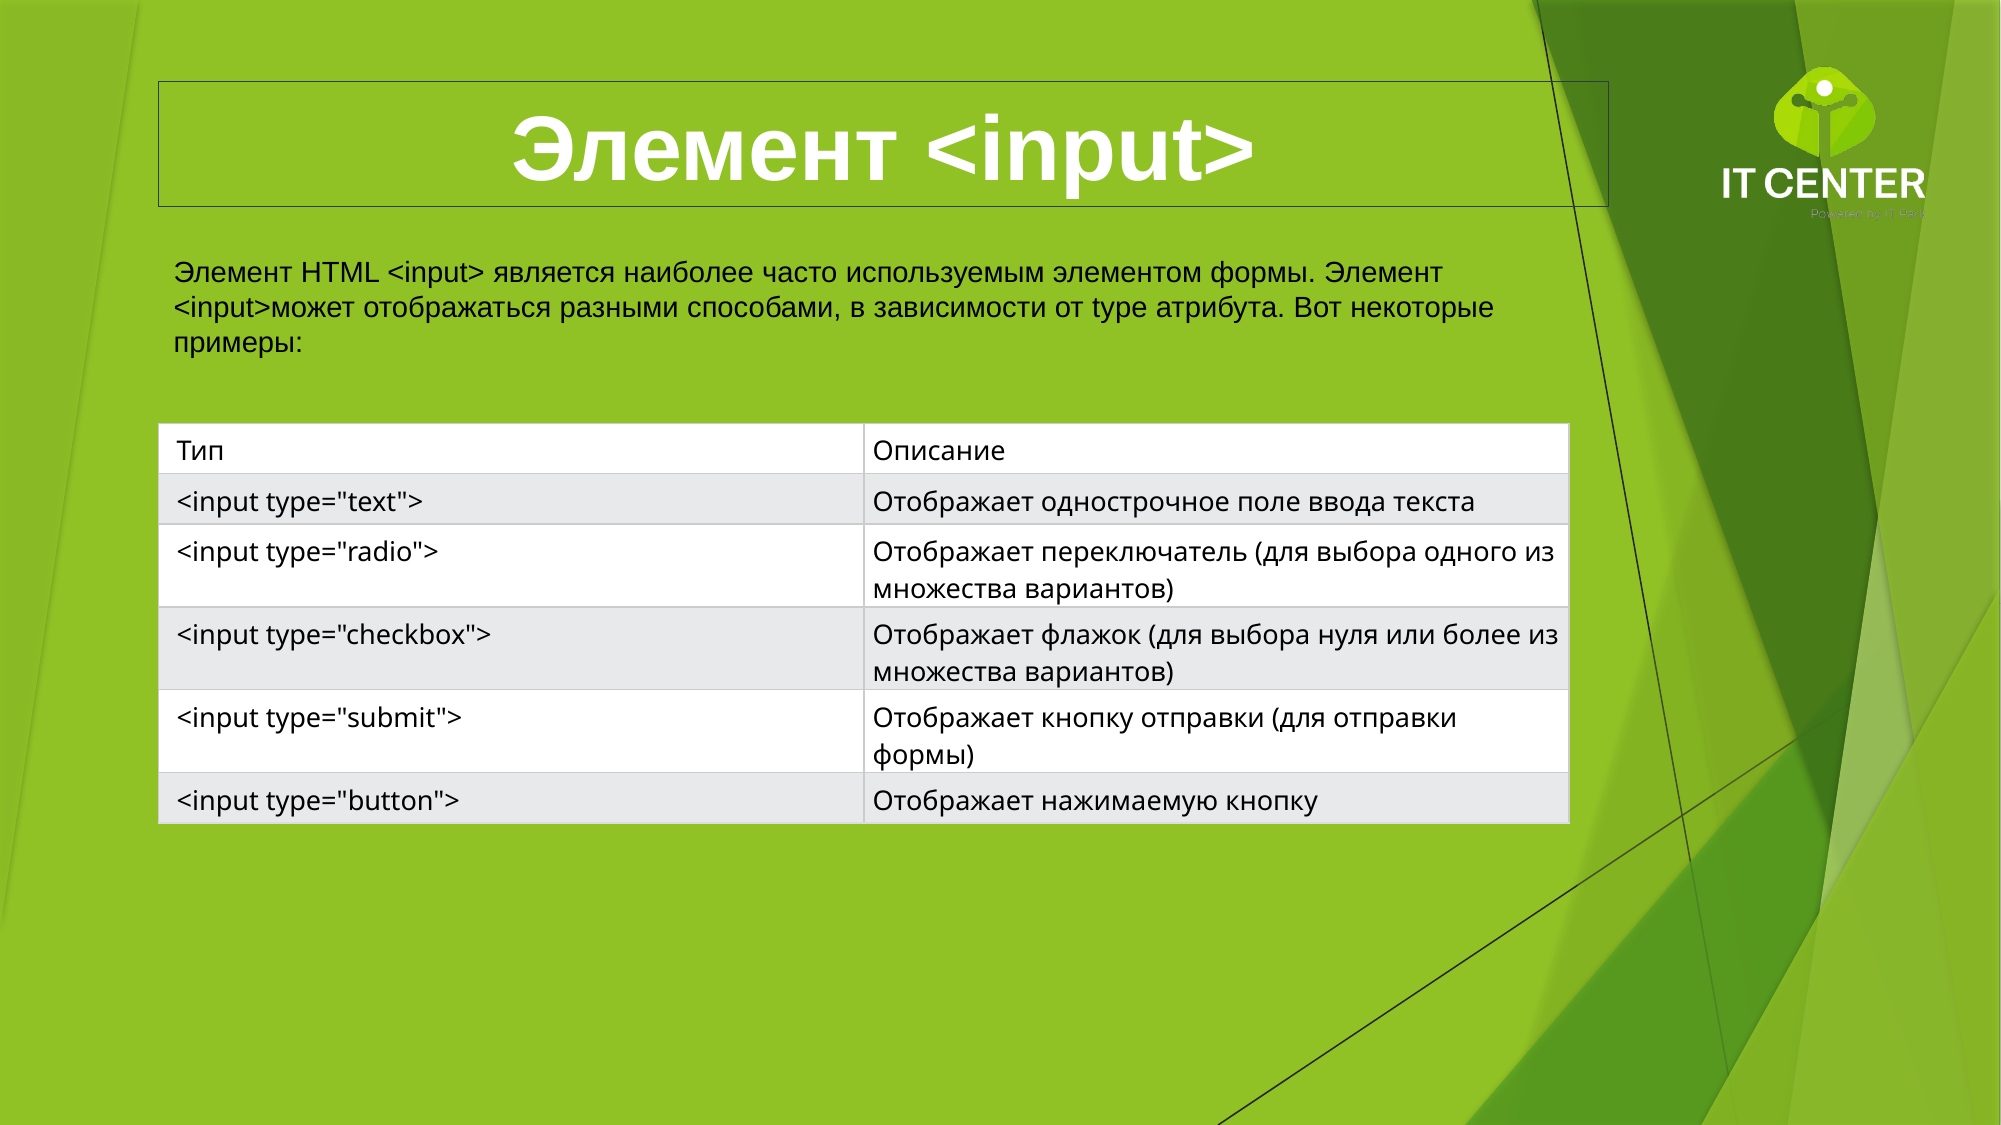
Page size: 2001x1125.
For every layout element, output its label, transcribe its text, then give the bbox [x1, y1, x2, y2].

table_cell Отображает кнопку отправки (для отправки формы) [865, 690, 1568, 772]
table_cell <input type="button"> [159, 773, 863, 822]
picture [1671, 42, 1988, 247]
table_header Тип [159, 424, 863, 473]
table_cell <input type="submit"> [159, 690, 863, 772]
text_box Элемент <input> [158, 81, 1609, 207]
table_cell Отображает переключатель (для выбора одного из множества вариантов) [865, 525, 1568, 606]
text_box Элемент HTML <input> является наиболее часто используемым элементом формы. Элемент <input>может отображаться разными способами, в зависимости от type атрибута. Вот некоторые примеры: [158, 245, 1609, 366]
table_header Описание [865, 424, 1568, 473]
table_cell Отображает нажимаемую кнопку [865, 773, 1568, 822]
table_cell <input type="text"> [159, 474, 863, 523]
table_cell <input type="radio"> [159, 525, 863, 606]
table_cell Отображает флажок (для выбора нуля или более из множества вариантов) [865, 608, 1568, 689]
table_cell <input type="checkbox"> [159, 608, 863, 689]
table_cell Отображает однострочное поле ввода текста [865, 474, 1568, 523]
